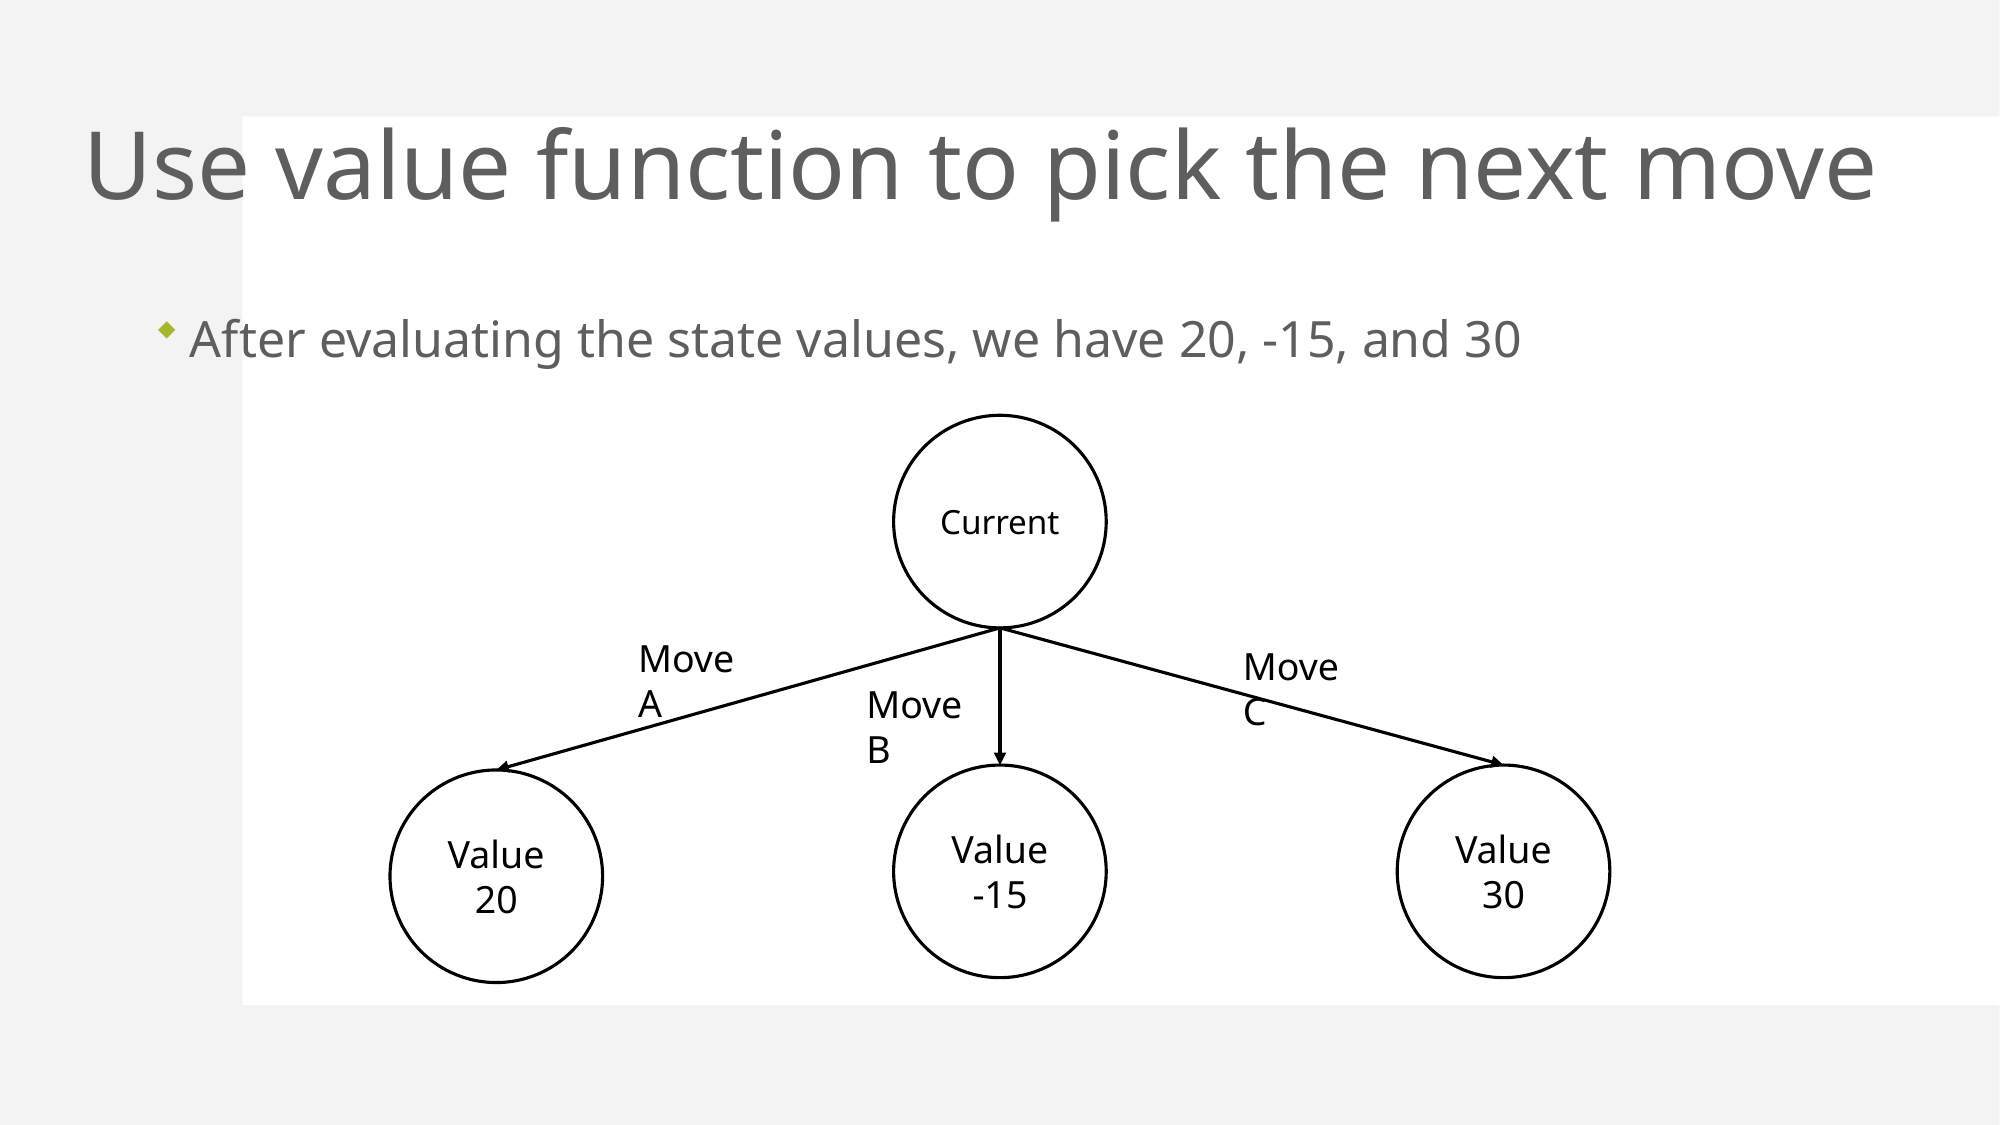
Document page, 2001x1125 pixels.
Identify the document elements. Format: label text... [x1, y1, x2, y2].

text_box Value 20 [388, 768, 604, 984]
text_box Current [892, 414, 1108, 627]
text_box Value -15 [892, 765, 1108, 979]
list After evaluating the state values, we have 20, -15, and 30 [137, 299, 1863, 394]
title Use value function to pick the next move [68, 59, 1923, 278]
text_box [496, 627, 1000, 770]
text_box Value 30 [1396, 764, 1611, 979]
text_box Move B [851, 770, 1000, 779]
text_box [999, 627, 1504, 765]
